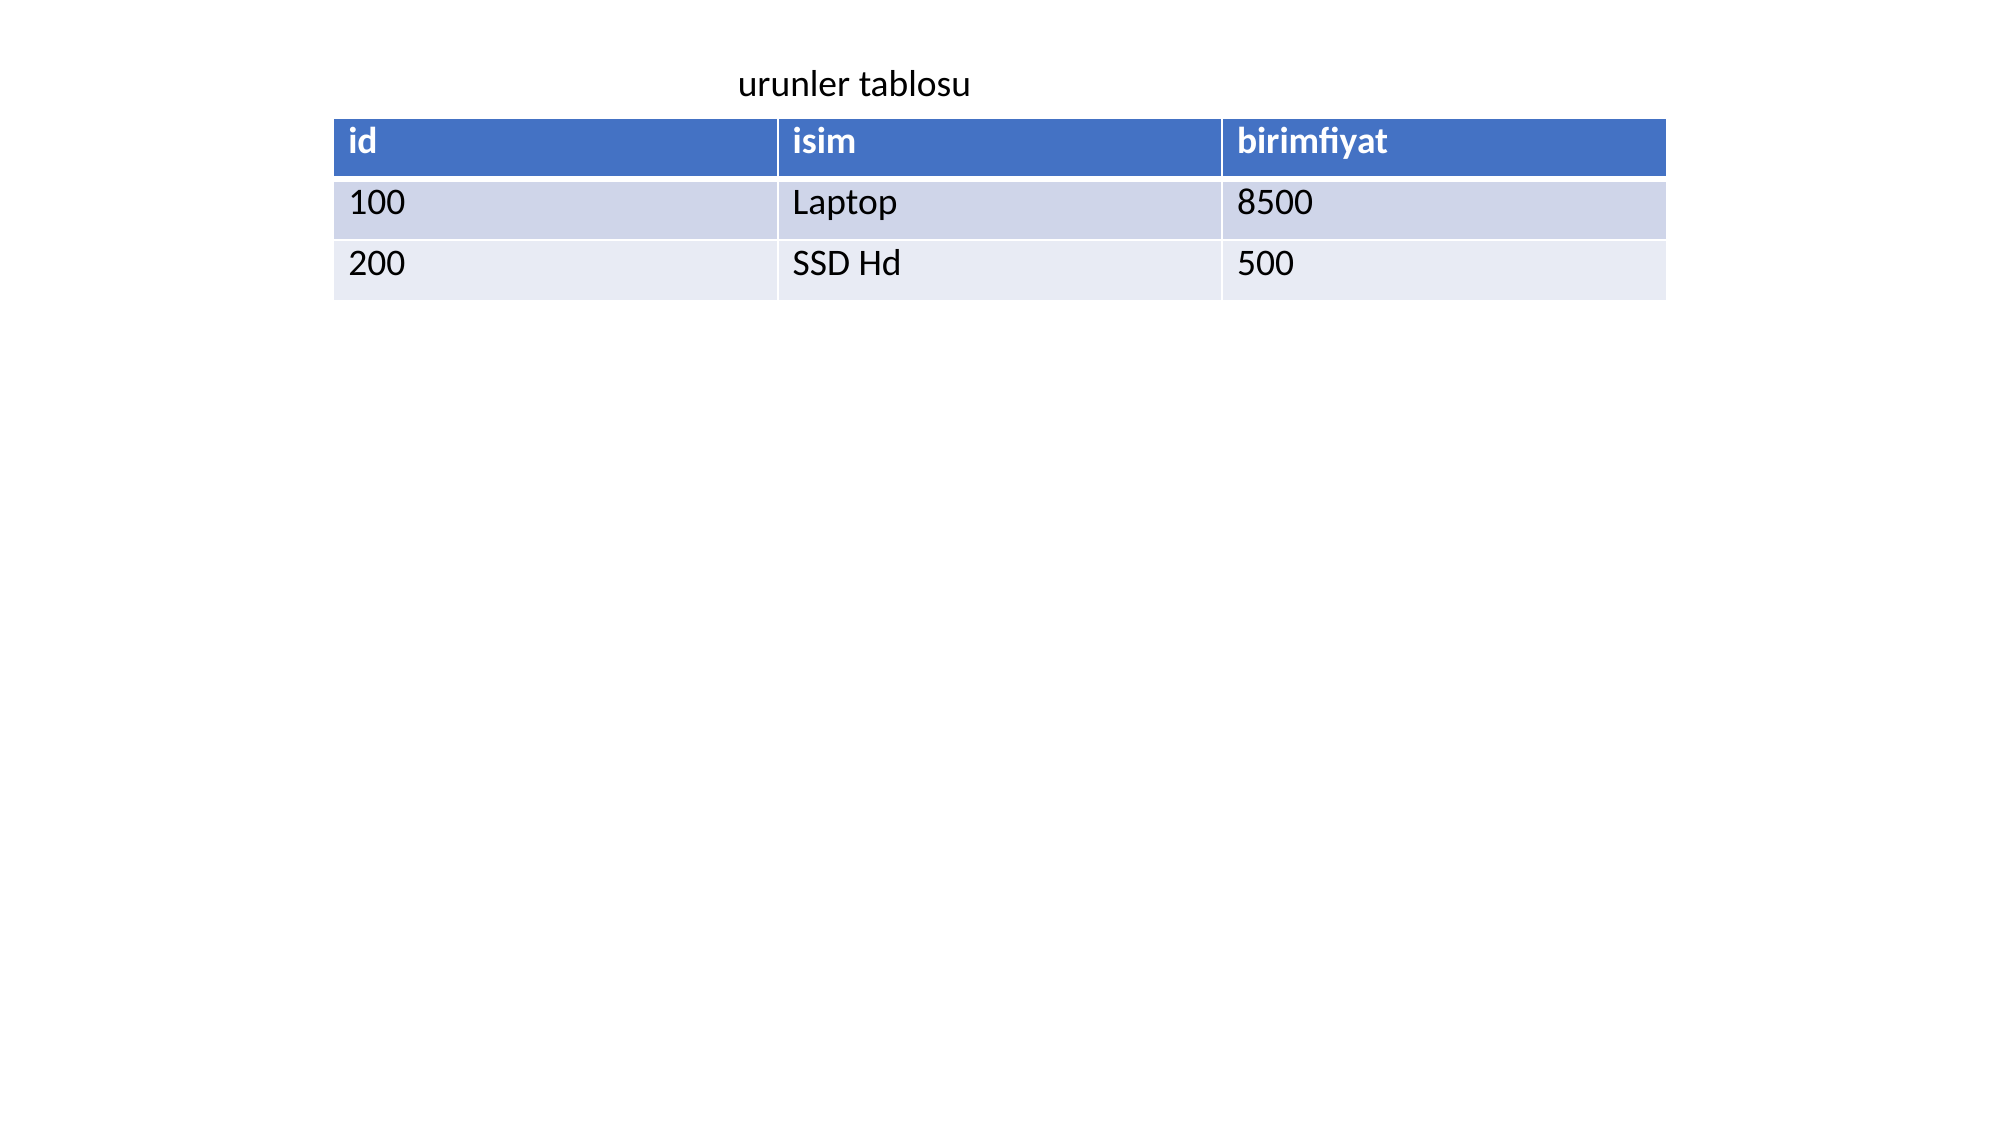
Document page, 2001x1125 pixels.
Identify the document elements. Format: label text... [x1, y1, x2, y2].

text_box urunler tablosu [723, 52, 987, 112]
table_cell 200 [334, 241, 777, 300]
table_header isim [779, 119, 1221, 176]
table_cell 500 [1223, 241, 1666, 300]
table_cell SSD Hd [779, 241, 1221, 300]
table_header id [334, 119, 777, 176]
table_cell 100 [334, 182, 777, 239]
table_header birimfiyat [1223, 119, 1666, 176]
table_cell 8500 [1223, 182, 1666, 239]
table_cell Laptop [779, 182, 1221, 239]
